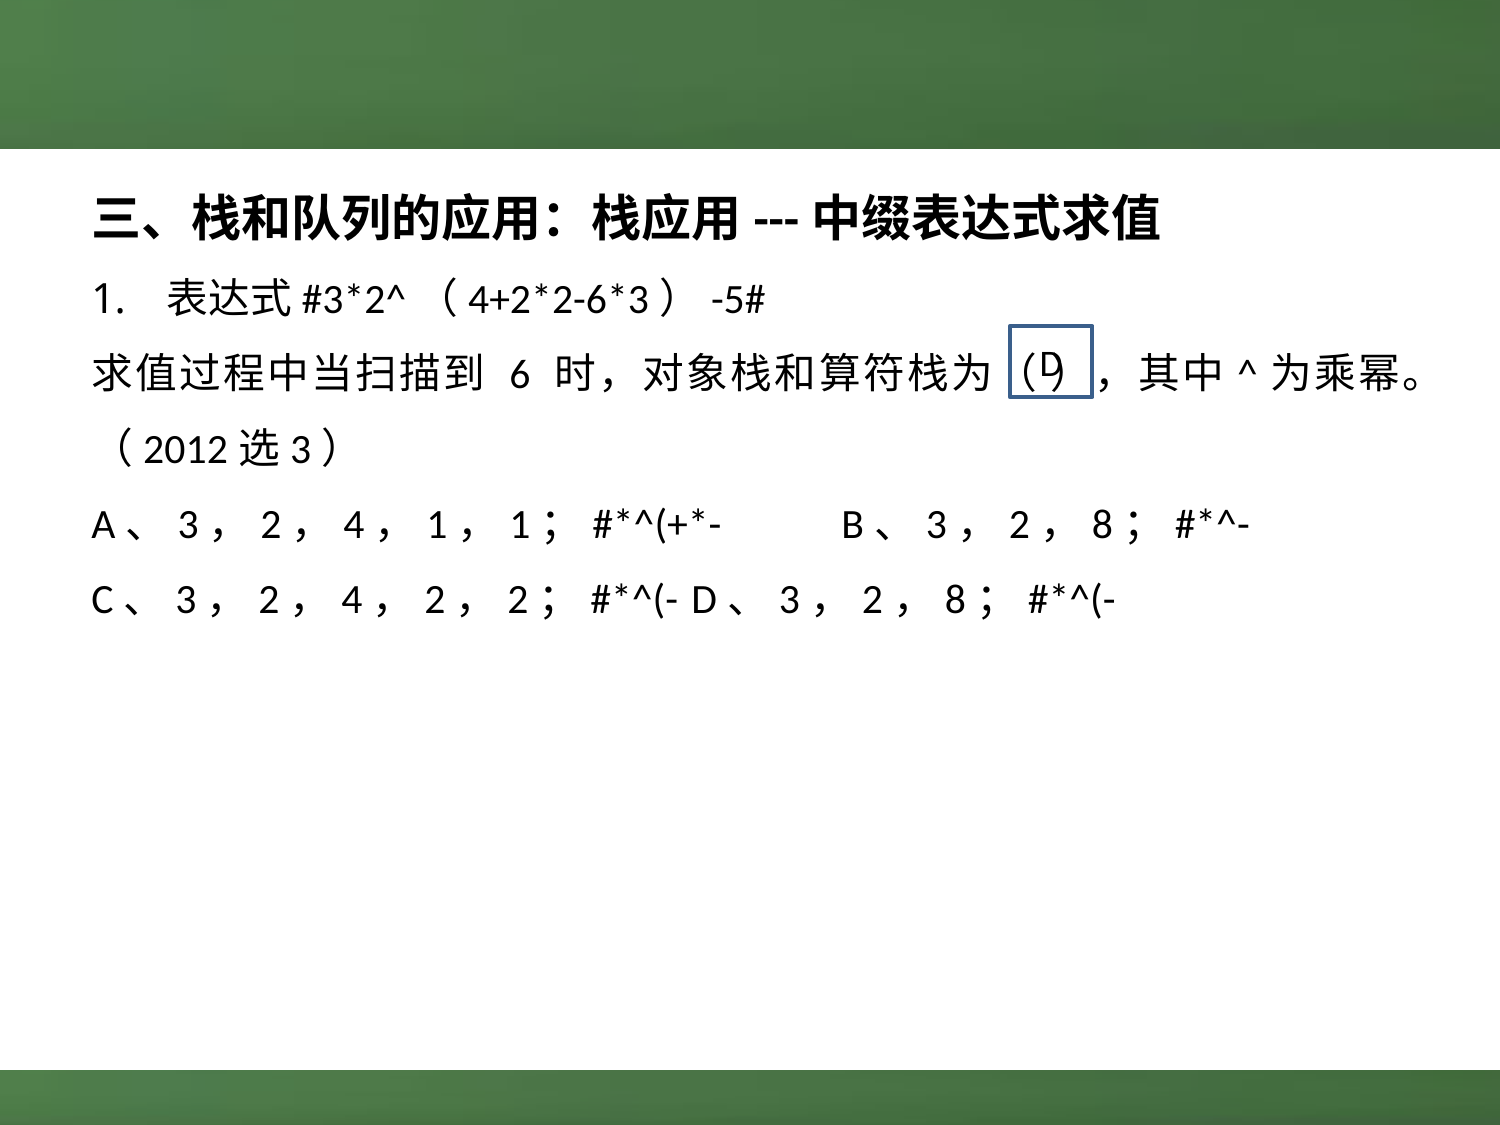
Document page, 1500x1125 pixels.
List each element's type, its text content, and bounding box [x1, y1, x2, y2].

picture [0, 0, 1500, 149]
text_box D [1008, 324, 1094, 399]
text_box 三、栈和队列的应用：栈应用---中缀表达式求值 表达式#3*2^（4+2*2-6*3）-5# 求值过程中当扫描到 6 时，对象栈和算符栈为（ ），其中^为乘幂。（2012选3） A、3，2，4，1，1；#*^(+*- B、3，2，8；#*^- C、3，2，4，2，2；#*^(- D、3，2，8；#*^(- [76, 148, 1459, 629]
picture [0, 1070, 1500, 1125]
